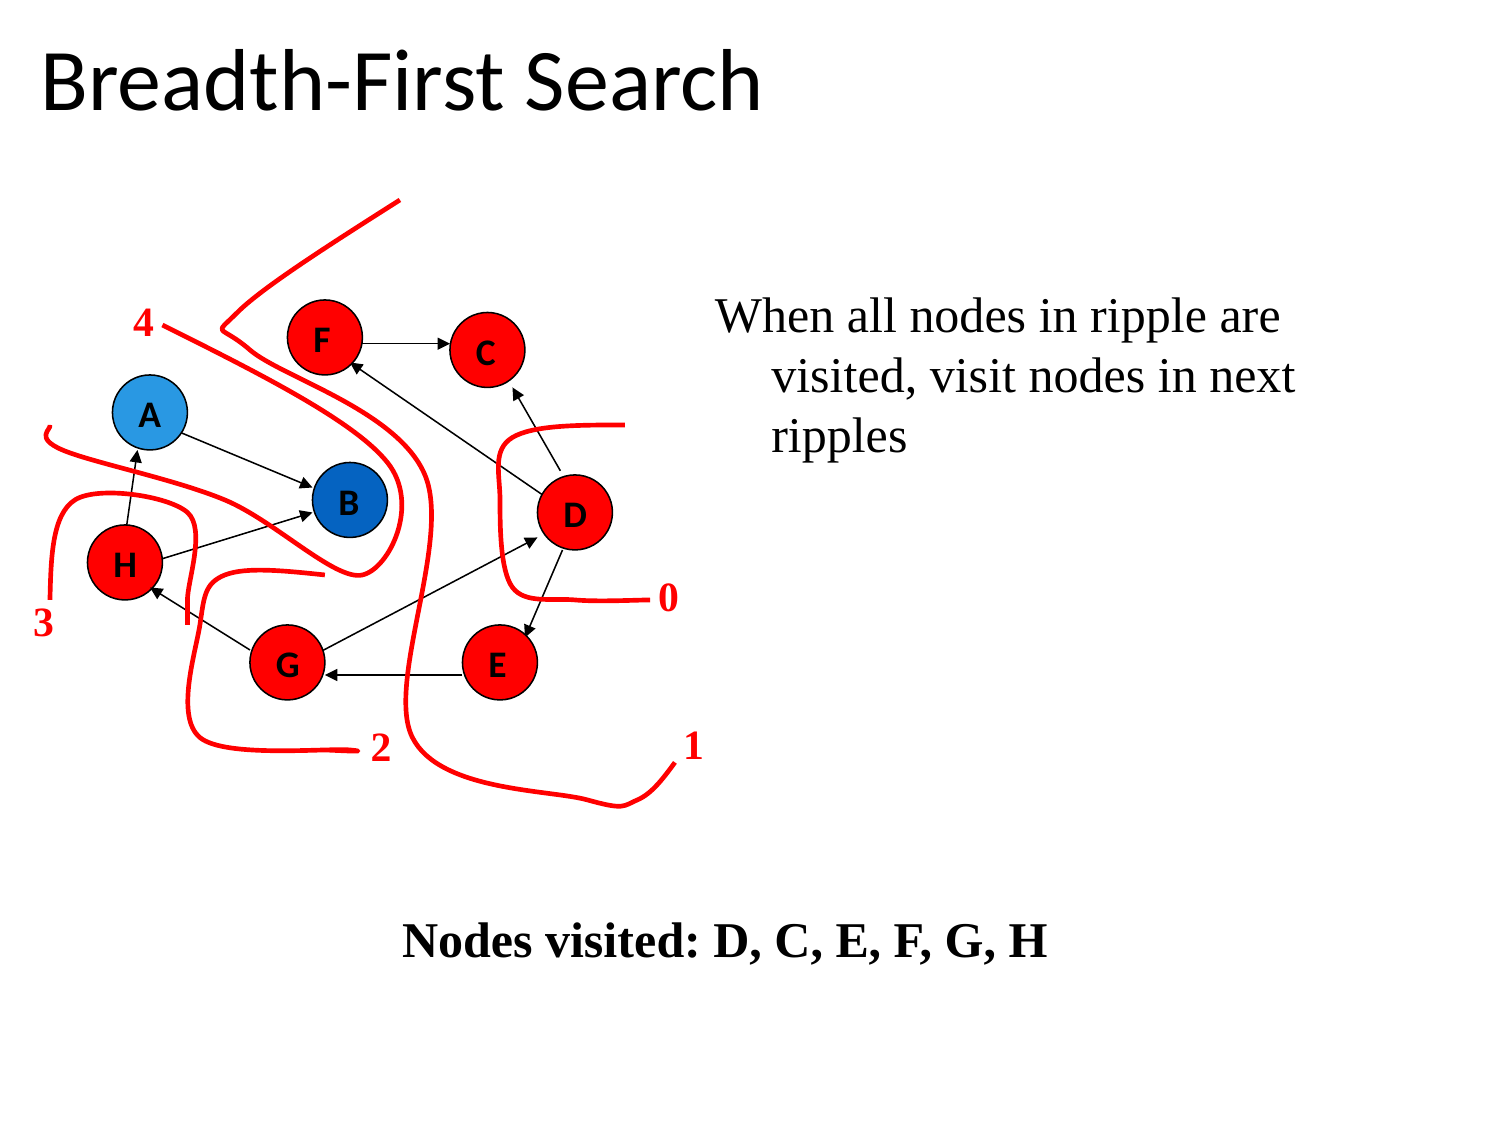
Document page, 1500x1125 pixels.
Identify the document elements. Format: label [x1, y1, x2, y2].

text_box [12, 199, 725, 807]
title [25, 26, 1469, 138]
text_box [699, 274, 1325, 470]
text_box [249, 899, 1200, 975]
